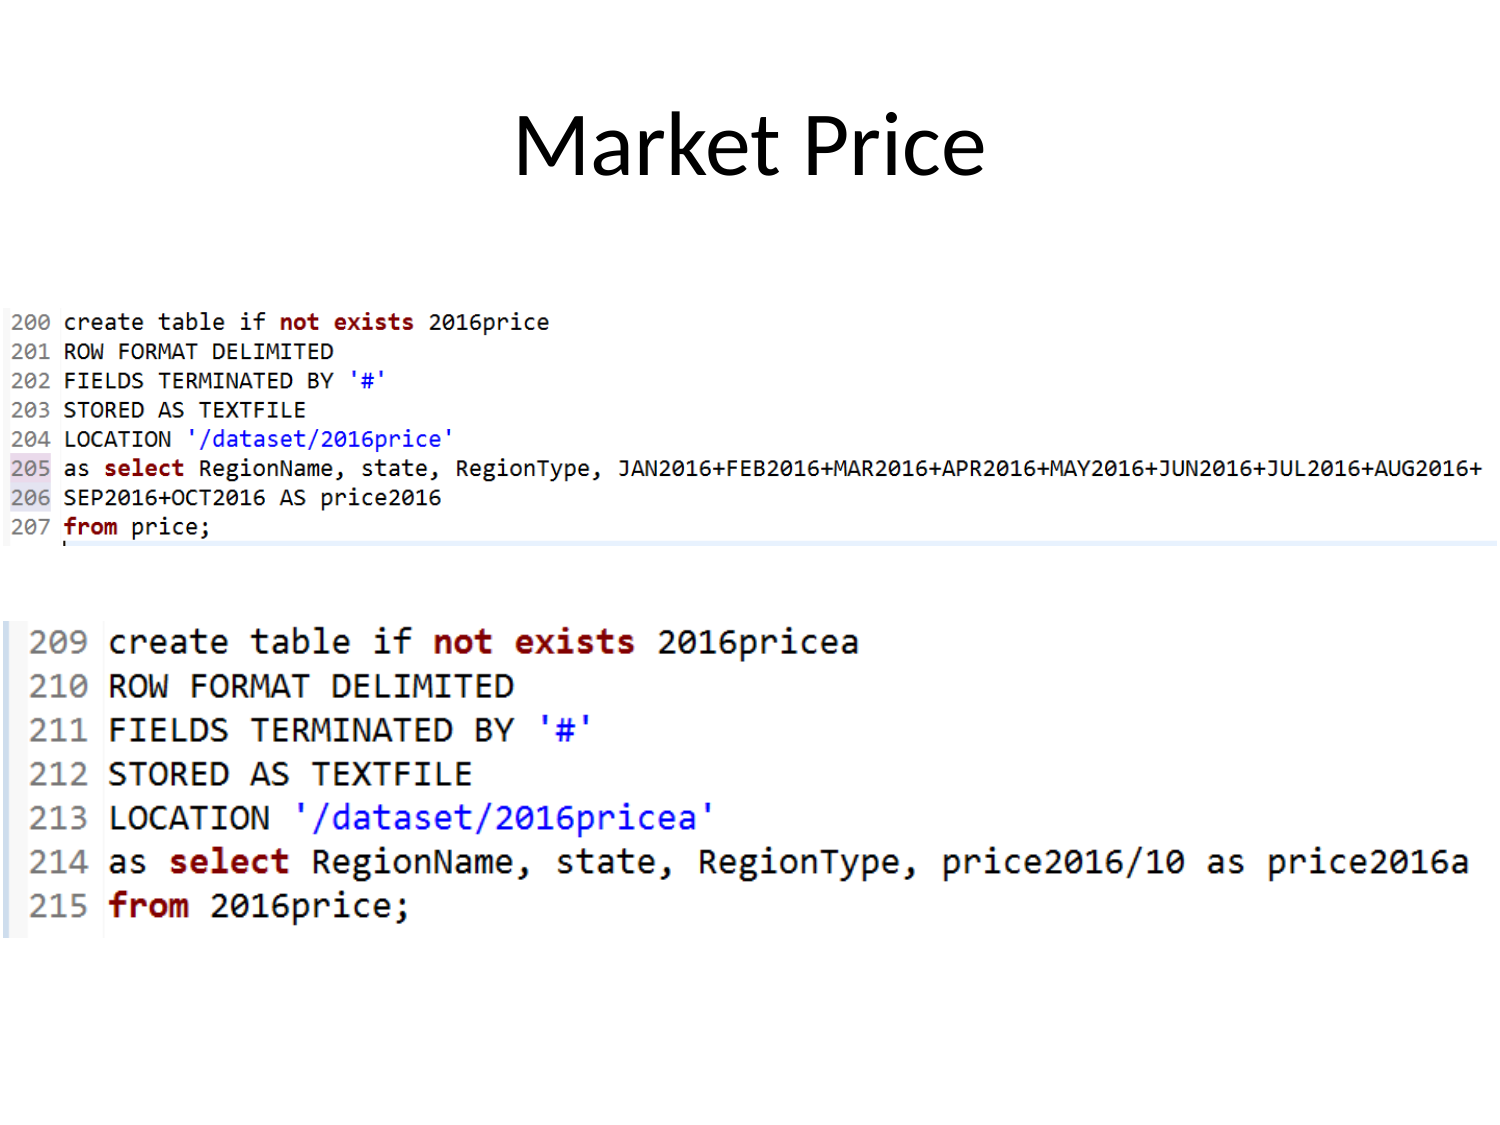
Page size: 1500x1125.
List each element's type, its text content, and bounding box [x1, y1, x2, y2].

title Market Price [75, 45, 1425, 233]
picture [3, 308, 1497, 546]
picture [3, 621, 1497, 938]
